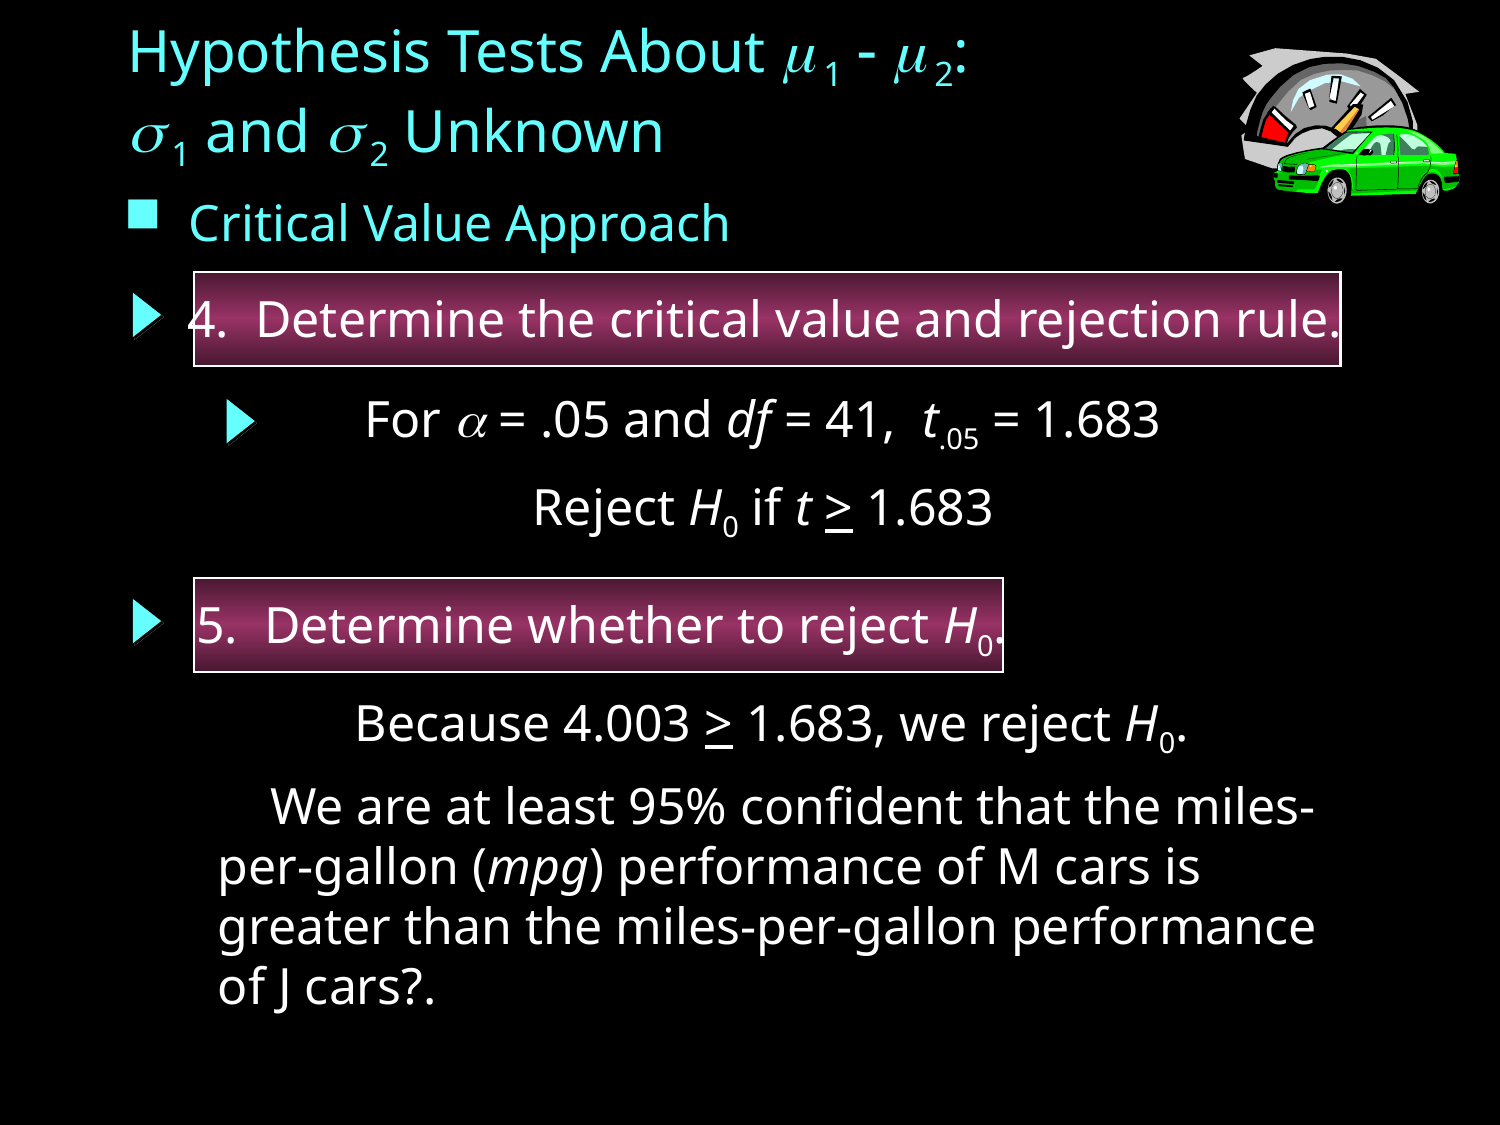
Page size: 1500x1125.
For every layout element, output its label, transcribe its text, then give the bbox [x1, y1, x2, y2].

text_box [227, 401, 254, 442]
text_box Critical Value Approach [110, 183, 747, 259]
text_box We are at least 95% confident that the miles-per-gallon (mpg) performance of M cars is greater than the miles-per-gallon performance of J cars?. [203, 766, 1372, 973]
text_box 4. Determine the critical value and rejection rule. [172, 280, 1358, 356]
text_box [193, 271, 1341, 280]
text_box Hypothesis Tests About m 1 - m 2: s 1 and s 2 Unknown [112, 7, 1388, 180]
text_box [133, 294, 160, 335]
text_box [133, 601, 160, 642]
text_box Reject H0 if t > 1.683 [518, 467, 1009, 551]
text_box 5. Determine whether to reject H0. [181, 586, 1022, 670]
text_box Because 4.003 > 1.683, we reject H0. [340, 683, 1204, 766]
text_box For a = .05 and df = 41, t.05 = 1.683 [349, 379, 1177, 463]
text_box [193, 578, 1004, 586]
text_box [1239, 47, 1462, 210]
text_box [193, 356, 1341, 366]
